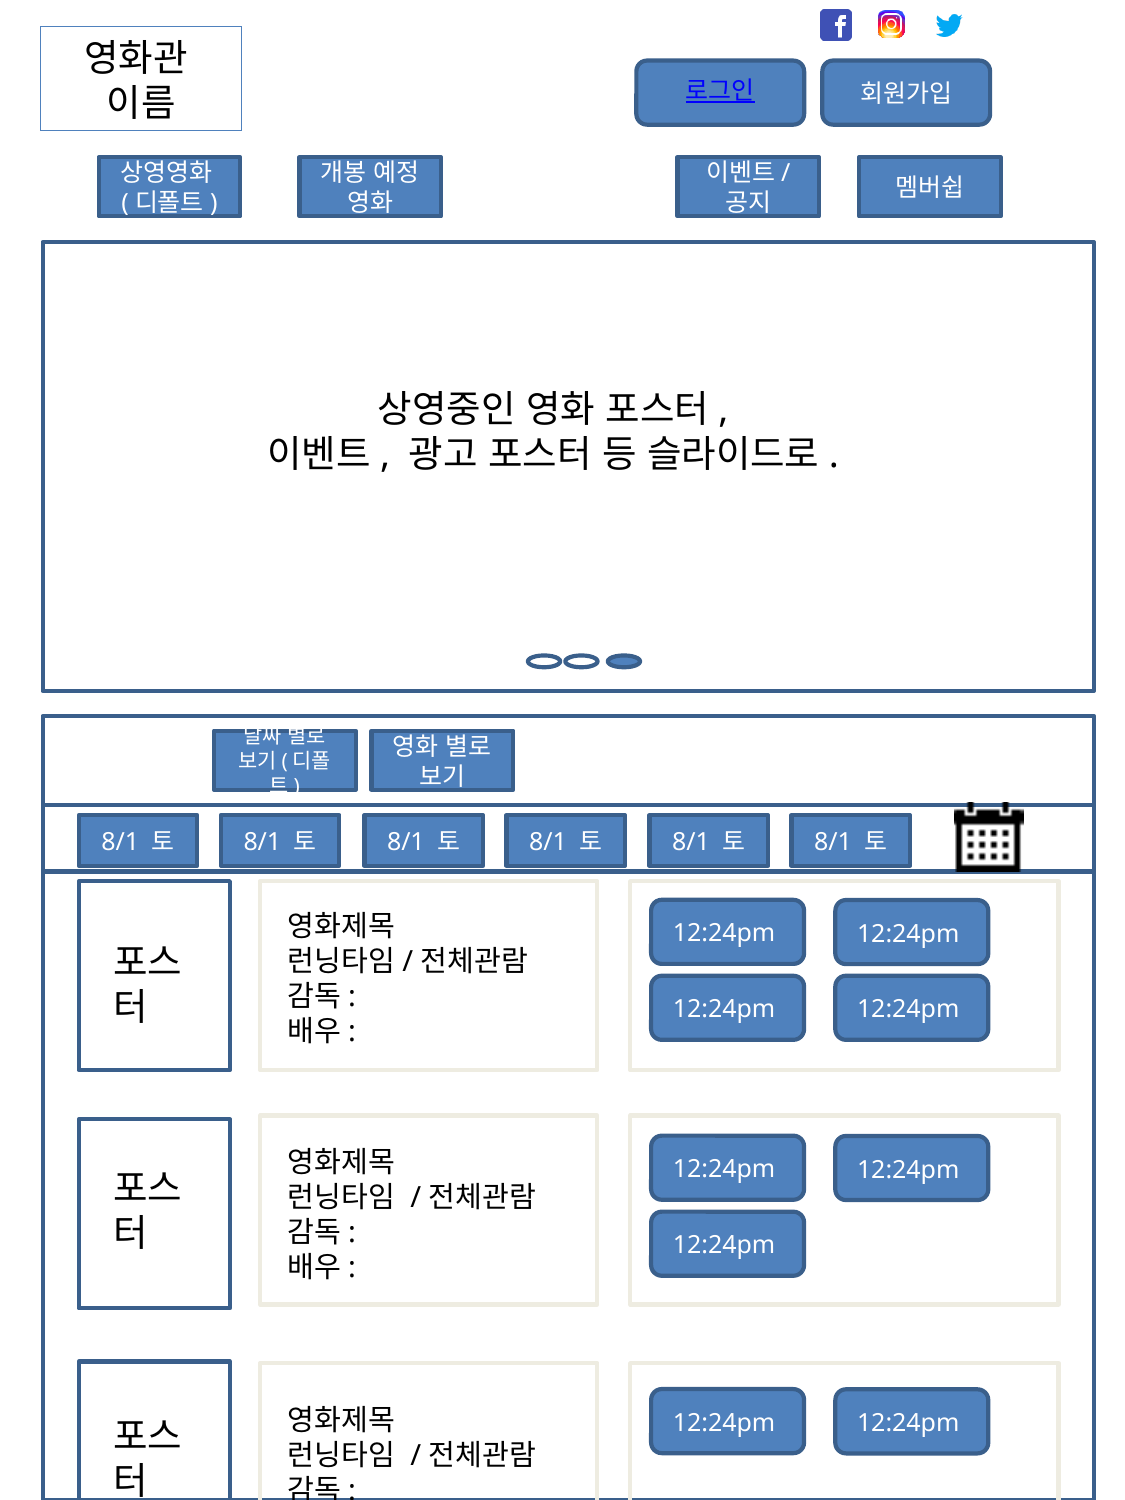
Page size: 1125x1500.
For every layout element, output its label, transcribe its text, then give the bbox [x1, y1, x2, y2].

text_box 12:24pm [648, 897, 807, 966]
text_box 12:24pm [648, 1209, 807, 1278]
text_box 8/1 토 [789, 813, 912, 868]
text_box 포스터 [98, 930, 214, 1036]
text_box [41, 874, 1096, 1500]
text_box [525, 653, 563, 670]
text_box 포스터 [98, 1157, 214, 1262]
text_box 8/1 토 [77, 813, 199, 868]
text_box 12:24pm [833, 973, 991, 1042]
text_box 영화제목 런닝타임 /전체관람 감독: 배우: [272, 1393, 575, 1500]
text_box 12:24pm [648, 973, 807, 1042]
picture [954, 801, 1024, 872]
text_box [40, 3, 1001, 217]
text_box [258, 879, 599, 1072]
text_box 상영중인 영화 포스터, 이벤트, 광고 포스터 등 슬라이드로. [240, 378, 866, 483]
text_box 12:24pm [833, 1133, 991, 1203]
text_box [628, 879, 1061, 1072]
text_box [41, 714, 1096, 803]
text_box 영화제목 런닝타임 /전체관람 감독: 배우: [272, 1135, 575, 1291]
text_box [258, 1113, 599, 1307]
text_box 영화 별로 보기 [369, 729, 515, 792]
text_box [628, 1361, 1061, 1500]
text_box 날짜 별로 보기(디폴트) [212, 729, 358, 792]
text_box 12:24pm [833, 897, 991, 967]
text_box [563, 653, 600, 670]
text_box [77, 1117, 232, 1310]
text_box [628, 1113, 1061, 1307]
text_box 포스터 [98, 1404, 214, 1500]
text_box [41, 803, 951, 874]
text_box 12:24pm [648, 1386, 807, 1456]
text_box [605, 653, 643, 670]
text_box [1027, 803, 1096, 874]
text_box 8/1 토 [362, 813, 485, 868]
text_box 8/1 토 [647, 813, 770, 868]
text_box 12:24pm [833, 1387, 991, 1456]
text_box 영화제목 런닝타임/전체관람 감독: 배우: [272, 899, 575, 1055]
text_box [258, 1361, 599, 1500]
text_box 8/1 토 [219, 813, 341, 868]
text_box [77, 879, 232, 1072]
text_box [77, 1359, 232, 1500]
text_box 8/1 토 [504, 813, 627, 868]
text_box [41, 240, 1096, 693]
text_box 12:24pm [648, 1133, 807, 1202]
